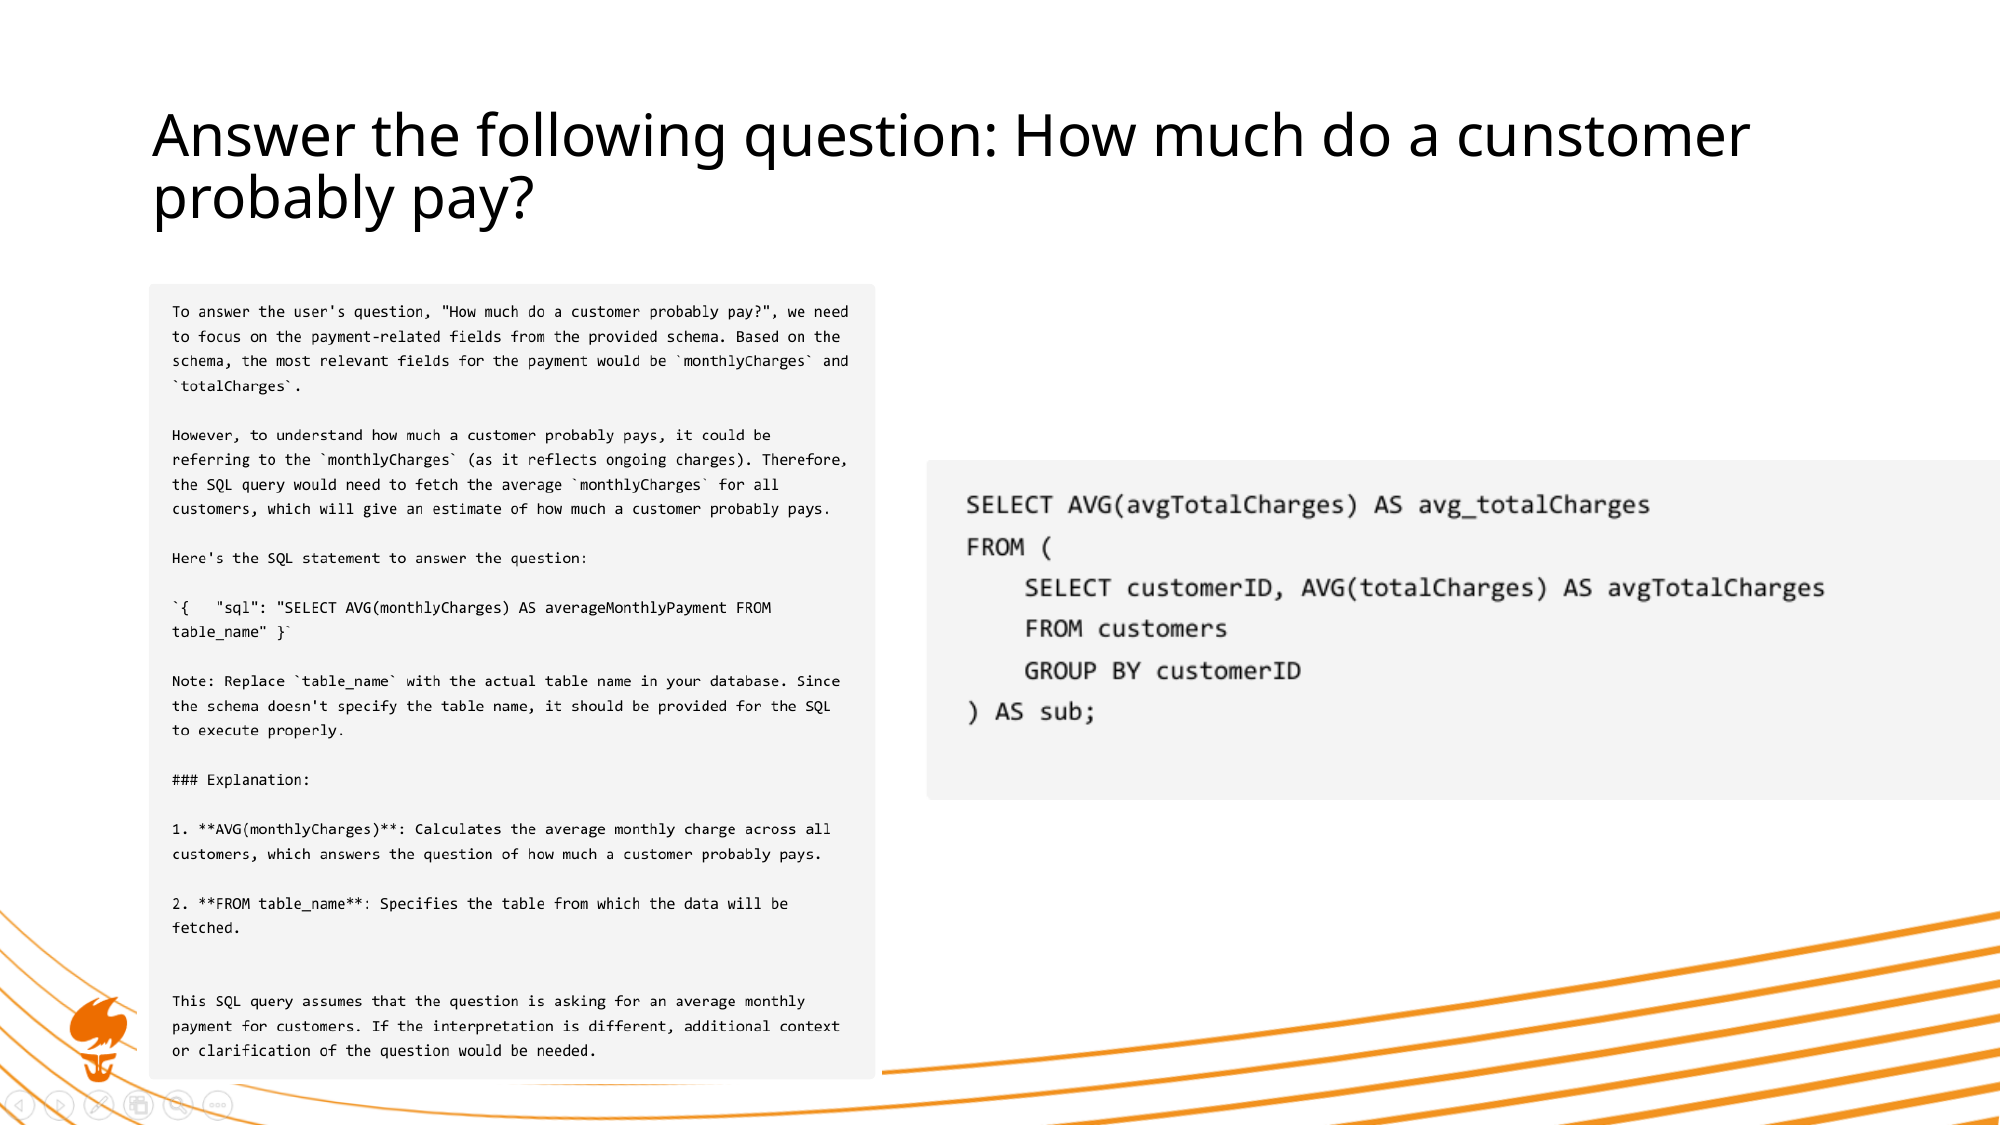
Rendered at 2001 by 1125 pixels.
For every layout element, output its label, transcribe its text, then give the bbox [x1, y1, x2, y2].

picture [0, 0, 2000, 1125]
title Answer the following question: How much do a cunstomer probably pay? [137, 59, 1863, 278]
